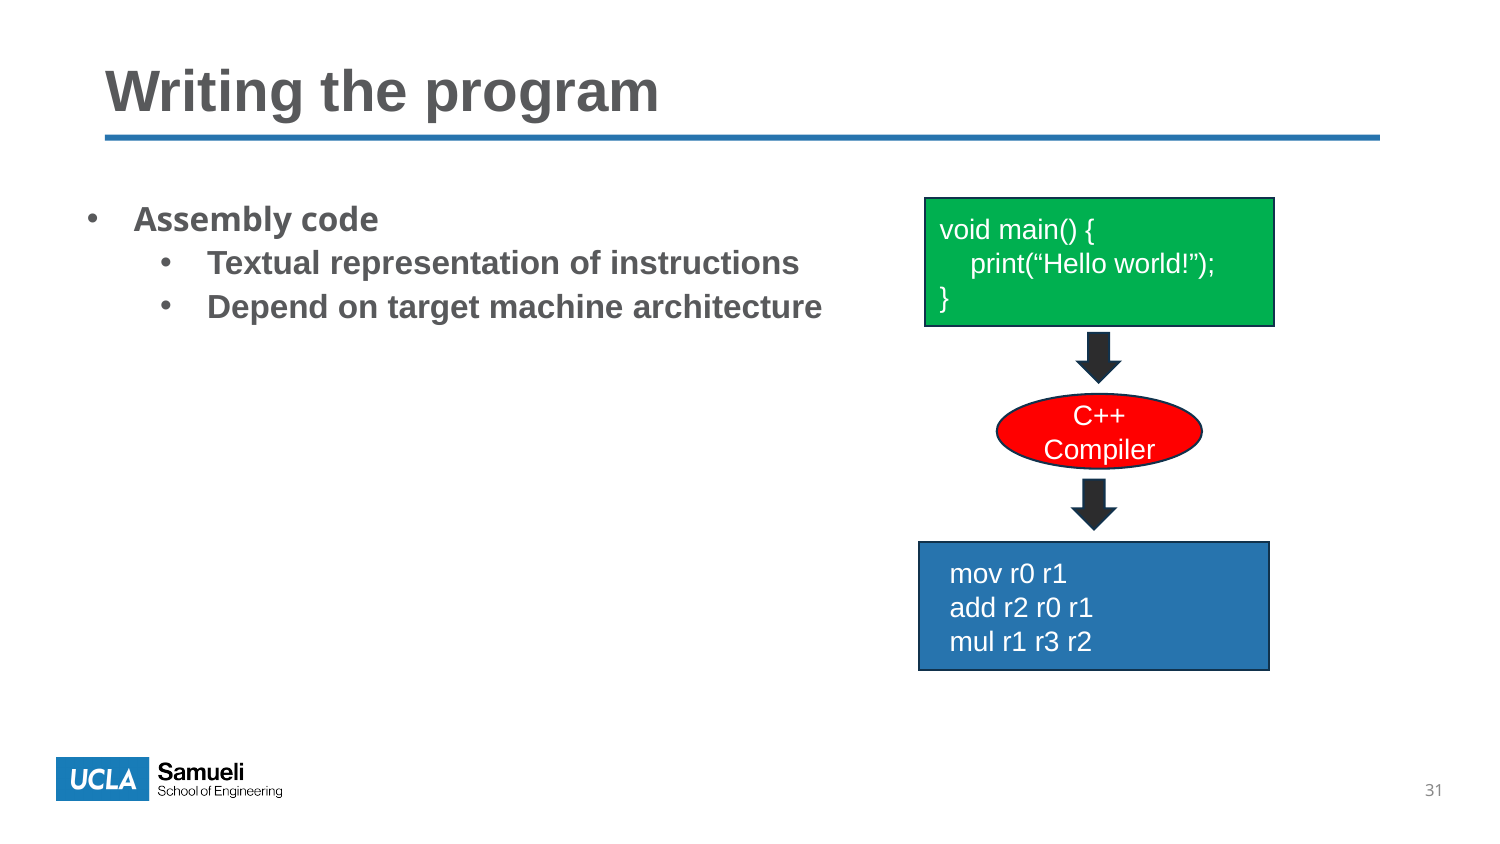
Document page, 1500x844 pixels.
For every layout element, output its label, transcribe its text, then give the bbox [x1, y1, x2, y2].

list Assembly code Textual representation of instructions Depend on target machine architecture [86, 198, 1212, 414]
text_box mov r0 r1 add r2 r0 r1 mul r1 r3 r2 [918, 541, 1270, 671]
picture [56, 757, 282, 801]
text_box void main() { print(“Hello world!”); } [924, 197, 1275, 327]
title Writing the program [105, 60, 1380, 125]
slide_number 31 [1425, 780, 1500, 840]
text_box [1075, 331, 1123, 385]
text_box [1070, 478, 1118, 531]
text_box C++ Compiler [995, 392, 1204, 470]
